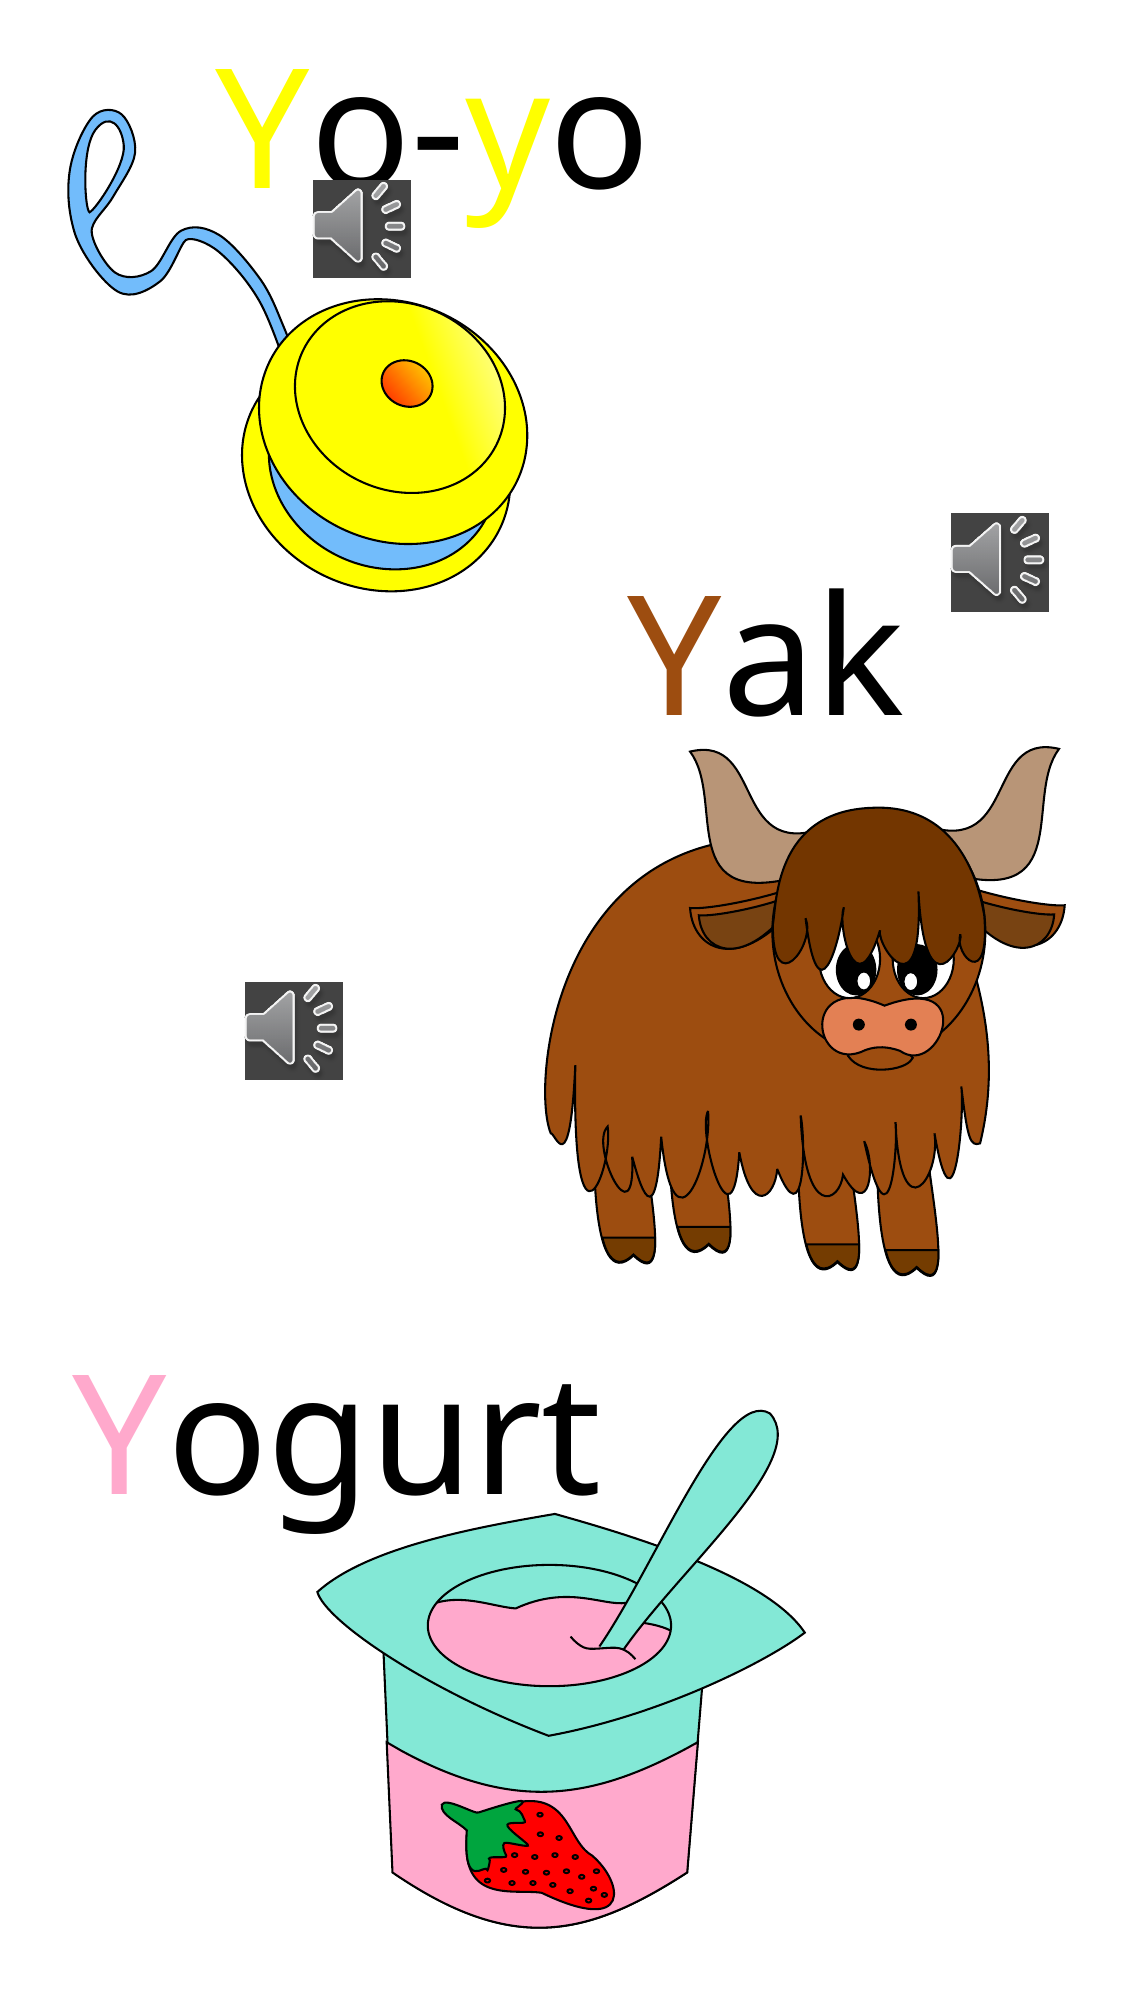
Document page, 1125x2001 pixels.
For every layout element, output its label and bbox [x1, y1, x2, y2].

text_box [57, 1320, 805, 1928]
picture [311, 178, 412, 279]
picture [243, 980, 344, 1081]
text_box [545, 541, 1065, 1276]
text_box [0, 14, 744, 527]
picture [949, 512, 1050, 613]
